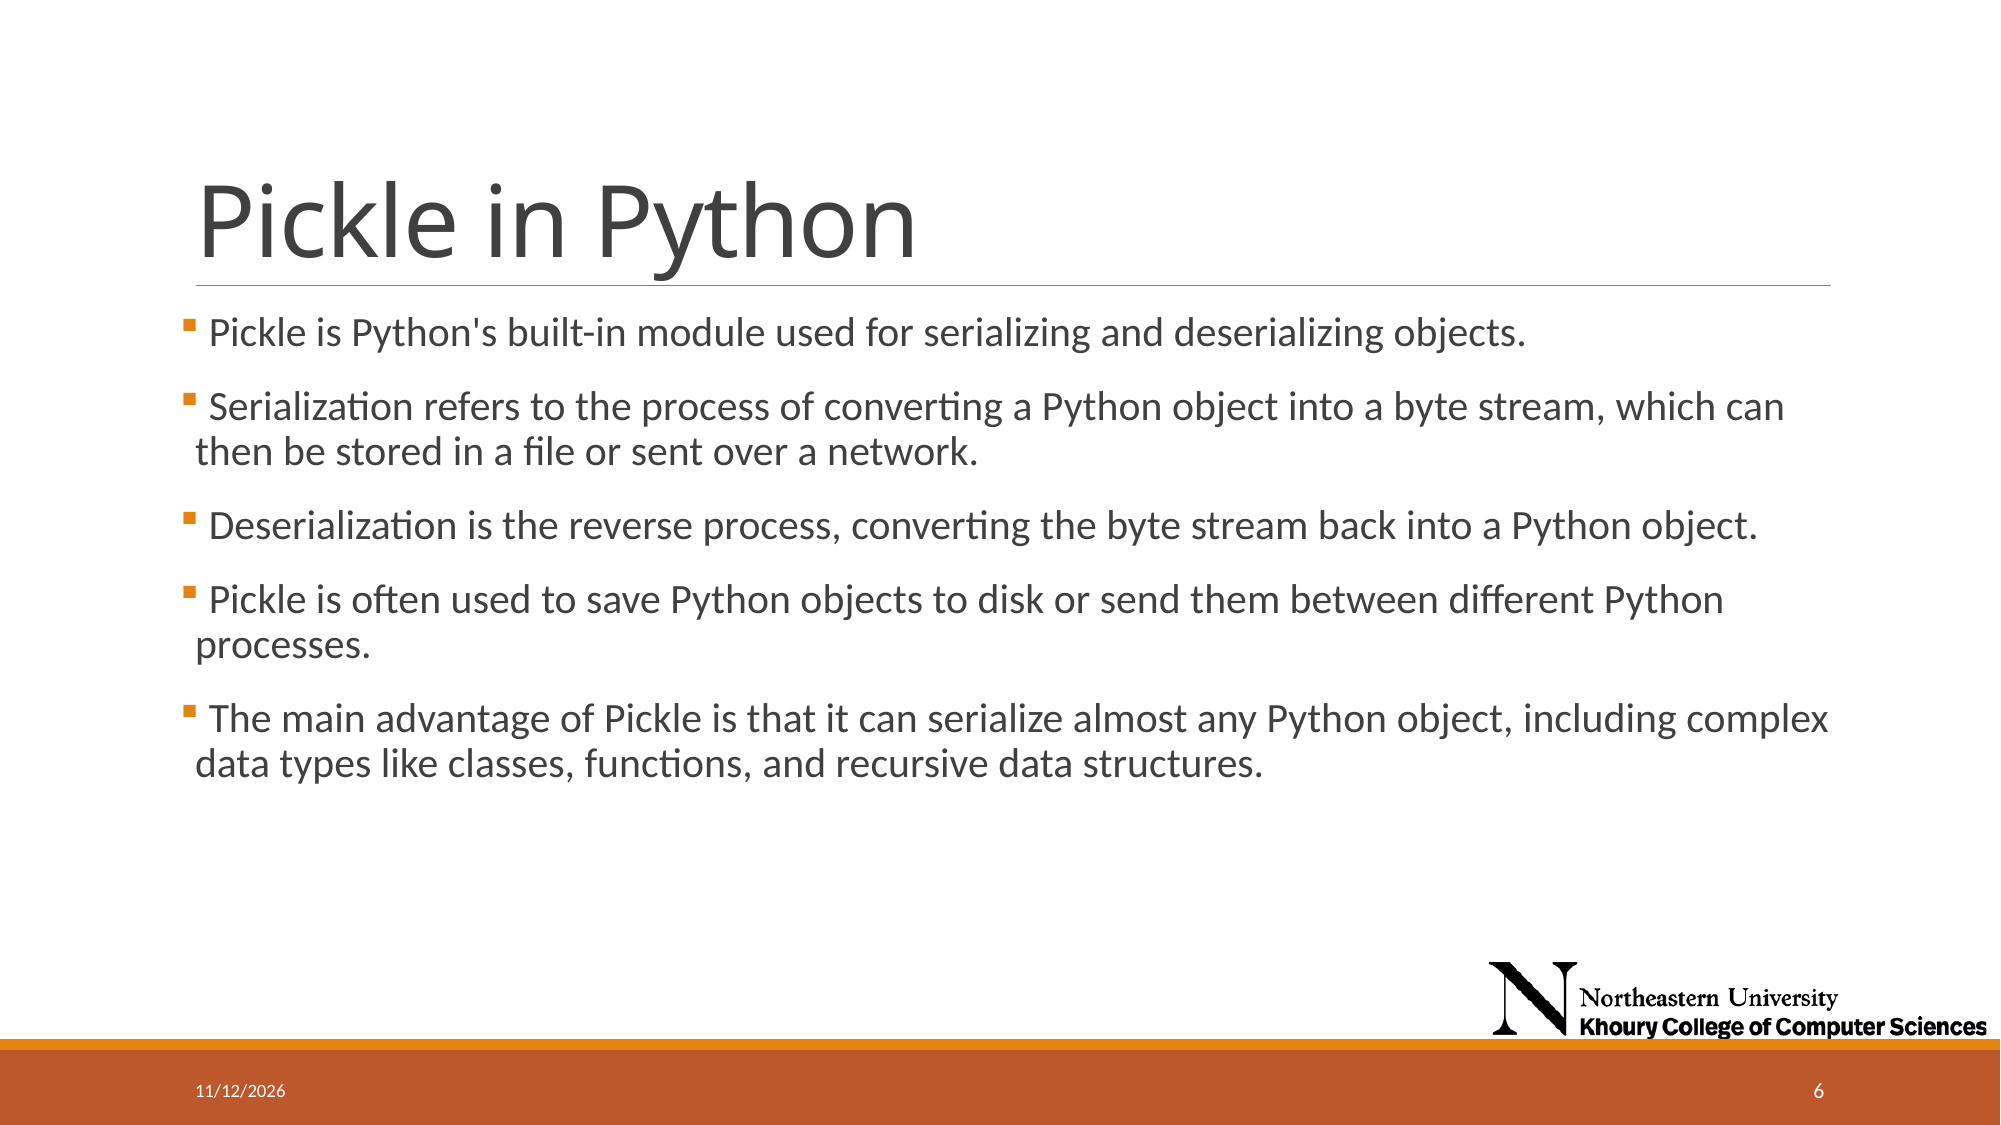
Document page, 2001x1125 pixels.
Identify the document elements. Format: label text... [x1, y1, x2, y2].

list Pickle is Python's built-in module used for serializing and deserializing objects. Serialization refers to the process of converting a Python object into a byte stream, which can then be stored in a file or sent over a network. Deserialization is the reverse process, converting the byte stream back into a Python object. Pickle is often used to save Python objects to disk or send them between different Python processes. The main advantage of Pickle is that it can serialize almost any Python object, including complex data types like classes, functions, and recursive data structures. [180, 302, 1830, 963]
picture [1488, 962, 1987, 1039]
slide_number 6 [1624, 1059, 1840, 1120]
title Pickle in Python [180, 47, 1830, 285]
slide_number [180, 1059, 586, 1120]
